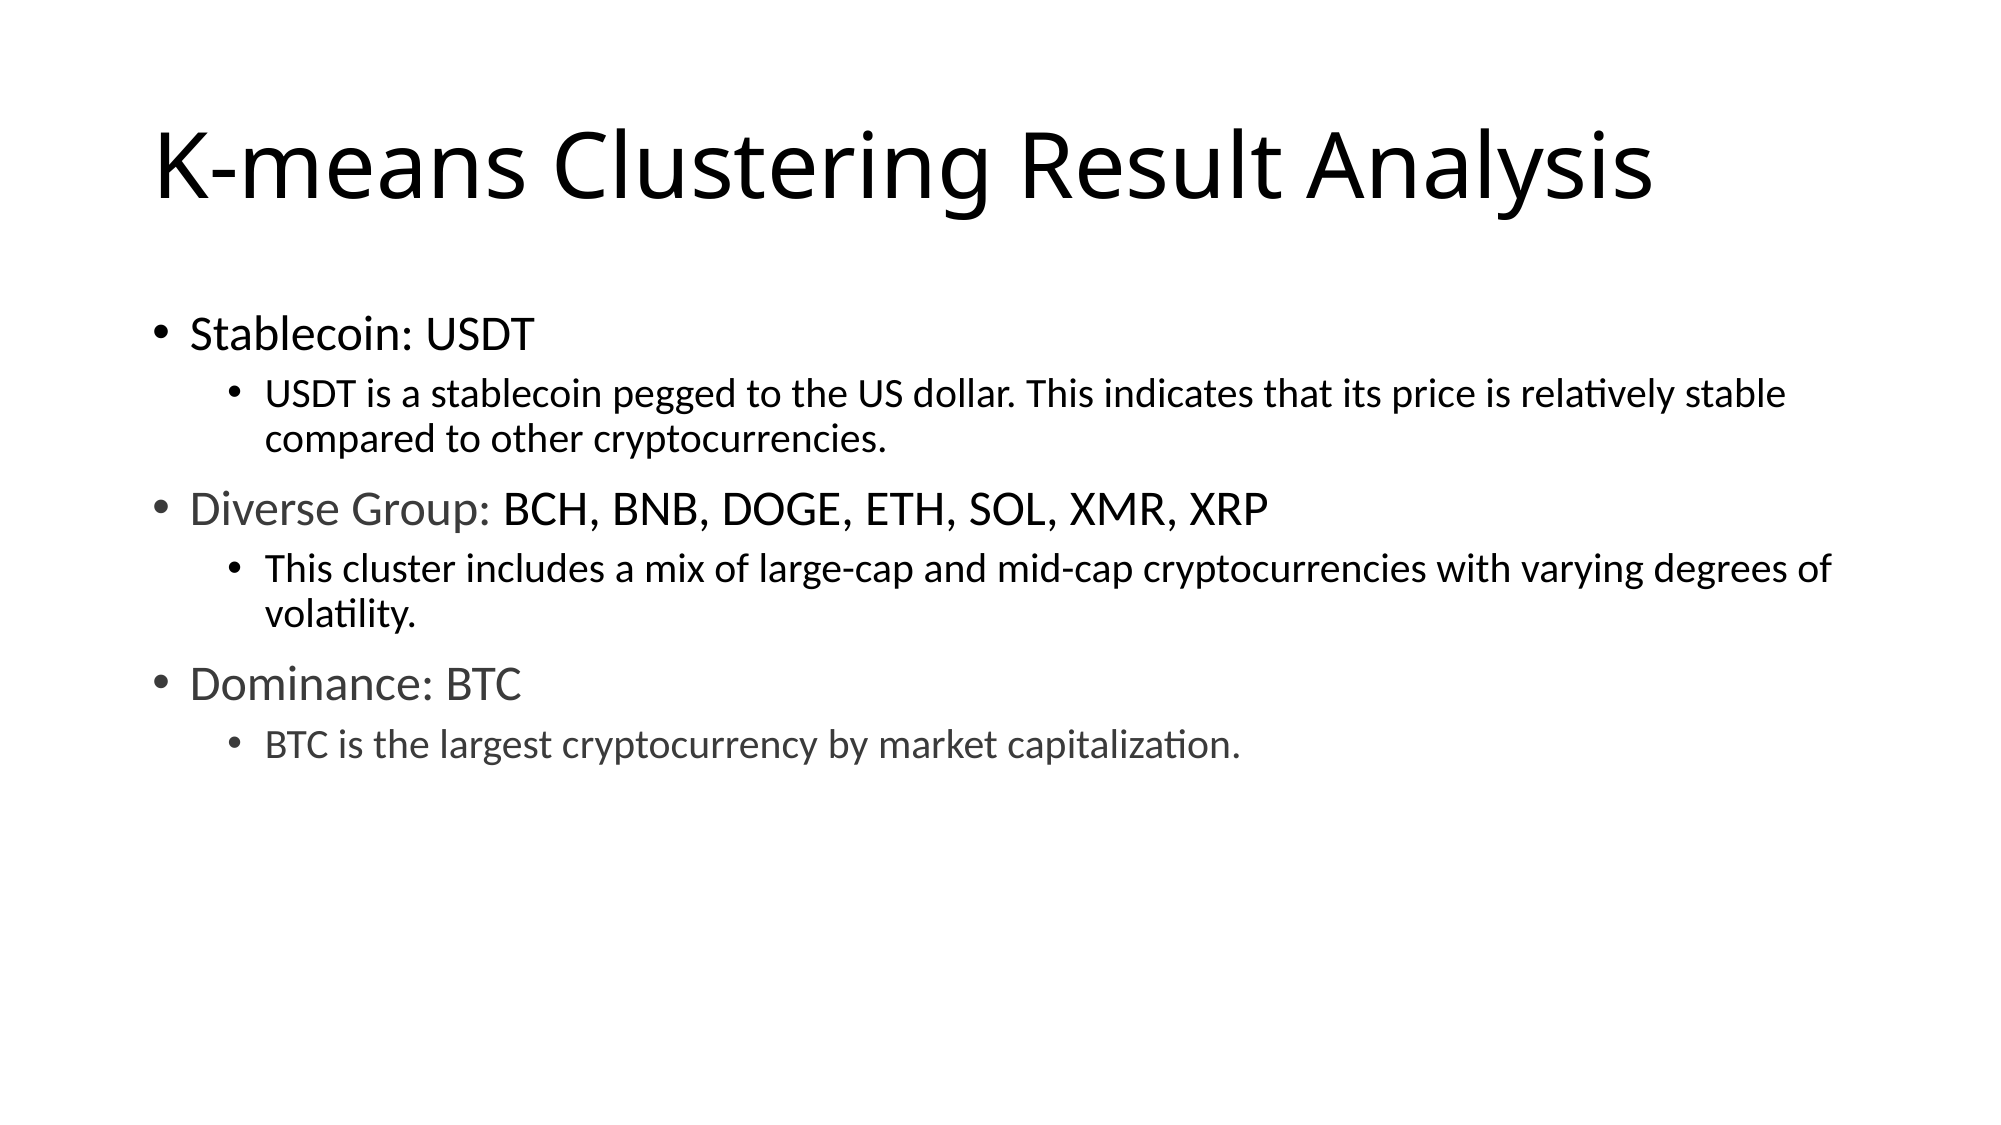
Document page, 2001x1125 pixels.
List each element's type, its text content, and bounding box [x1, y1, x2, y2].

title K-means Clustering Result Analysis [137, 59, 1863, 278]
list Stablecoin: USDT USDT is a stablecoin pegged to the US dollar. This indicates that its price is relatively stable compared to other cryptocurrencies. Diverse Group: BCH, BNB, DOGE, ETH, SOL, XMR, XRP This cluster includes a mix of large-cap and mid-cap cryptocurrencies with varying degrees of volatility. Dominance: BTC BTC is the largest cryptocurrency by market capitalization. [137, 299, 1863, 1014]
